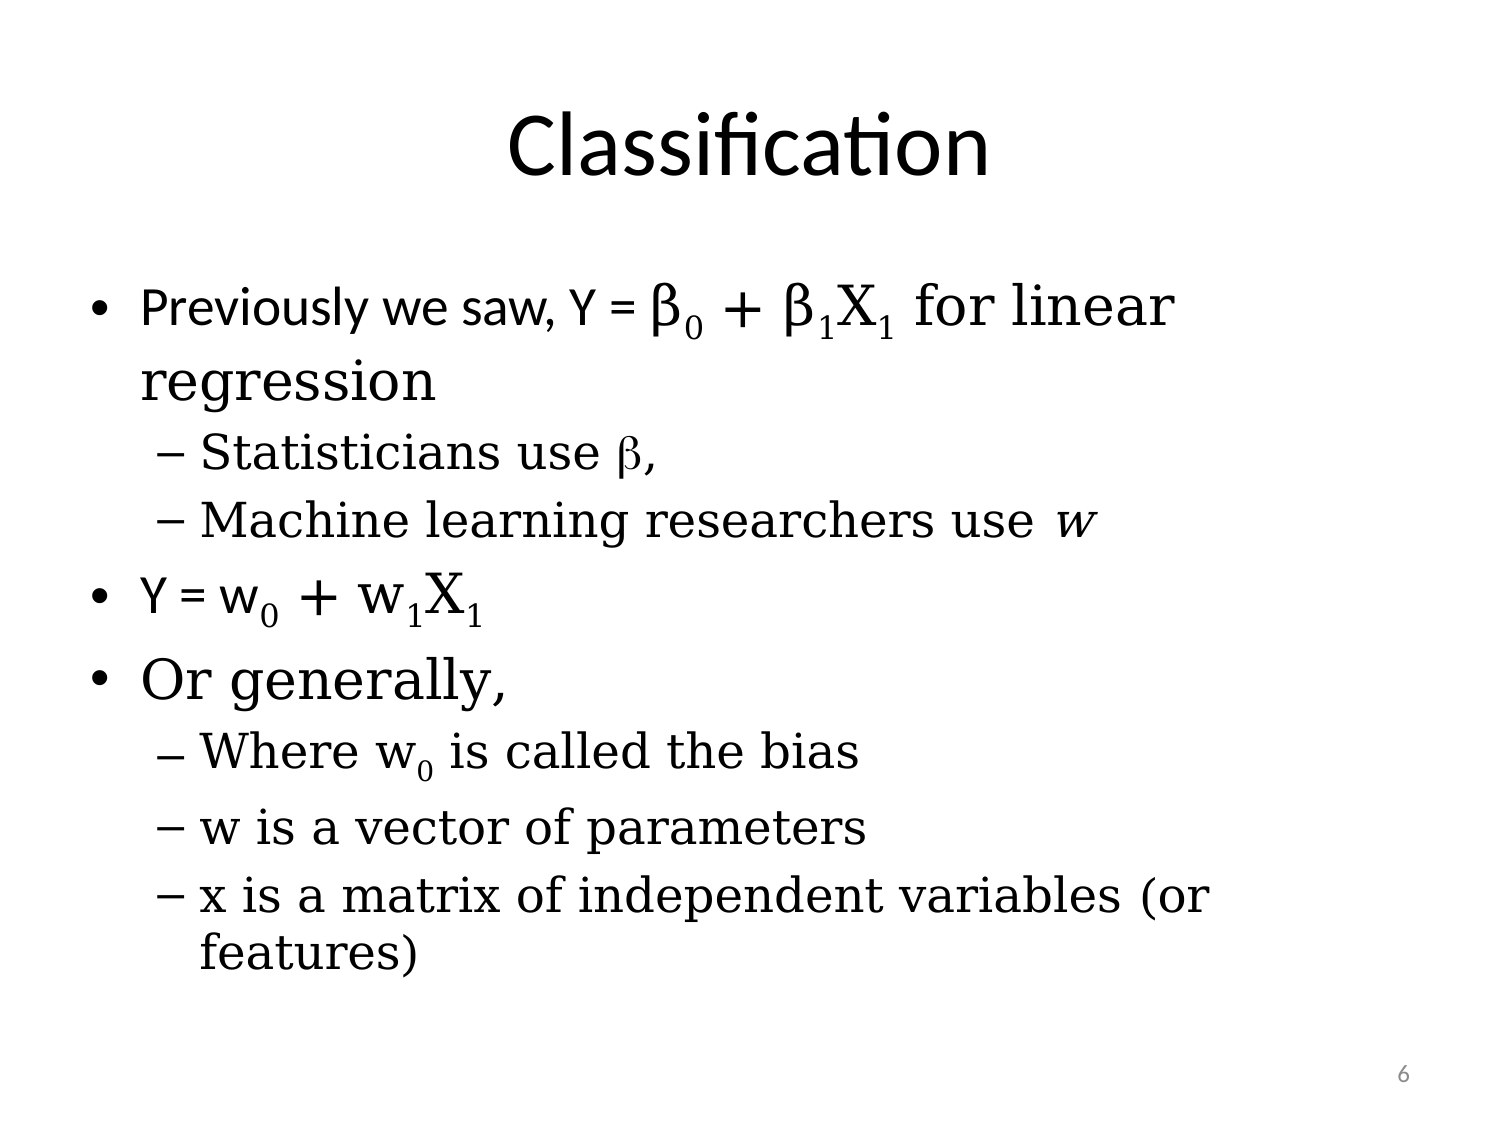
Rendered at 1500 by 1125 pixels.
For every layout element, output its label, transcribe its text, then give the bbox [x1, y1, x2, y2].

slide_number 6 [1074, 1042, 1425, 1103]
title Classification [75, 45, 1425, 233]
